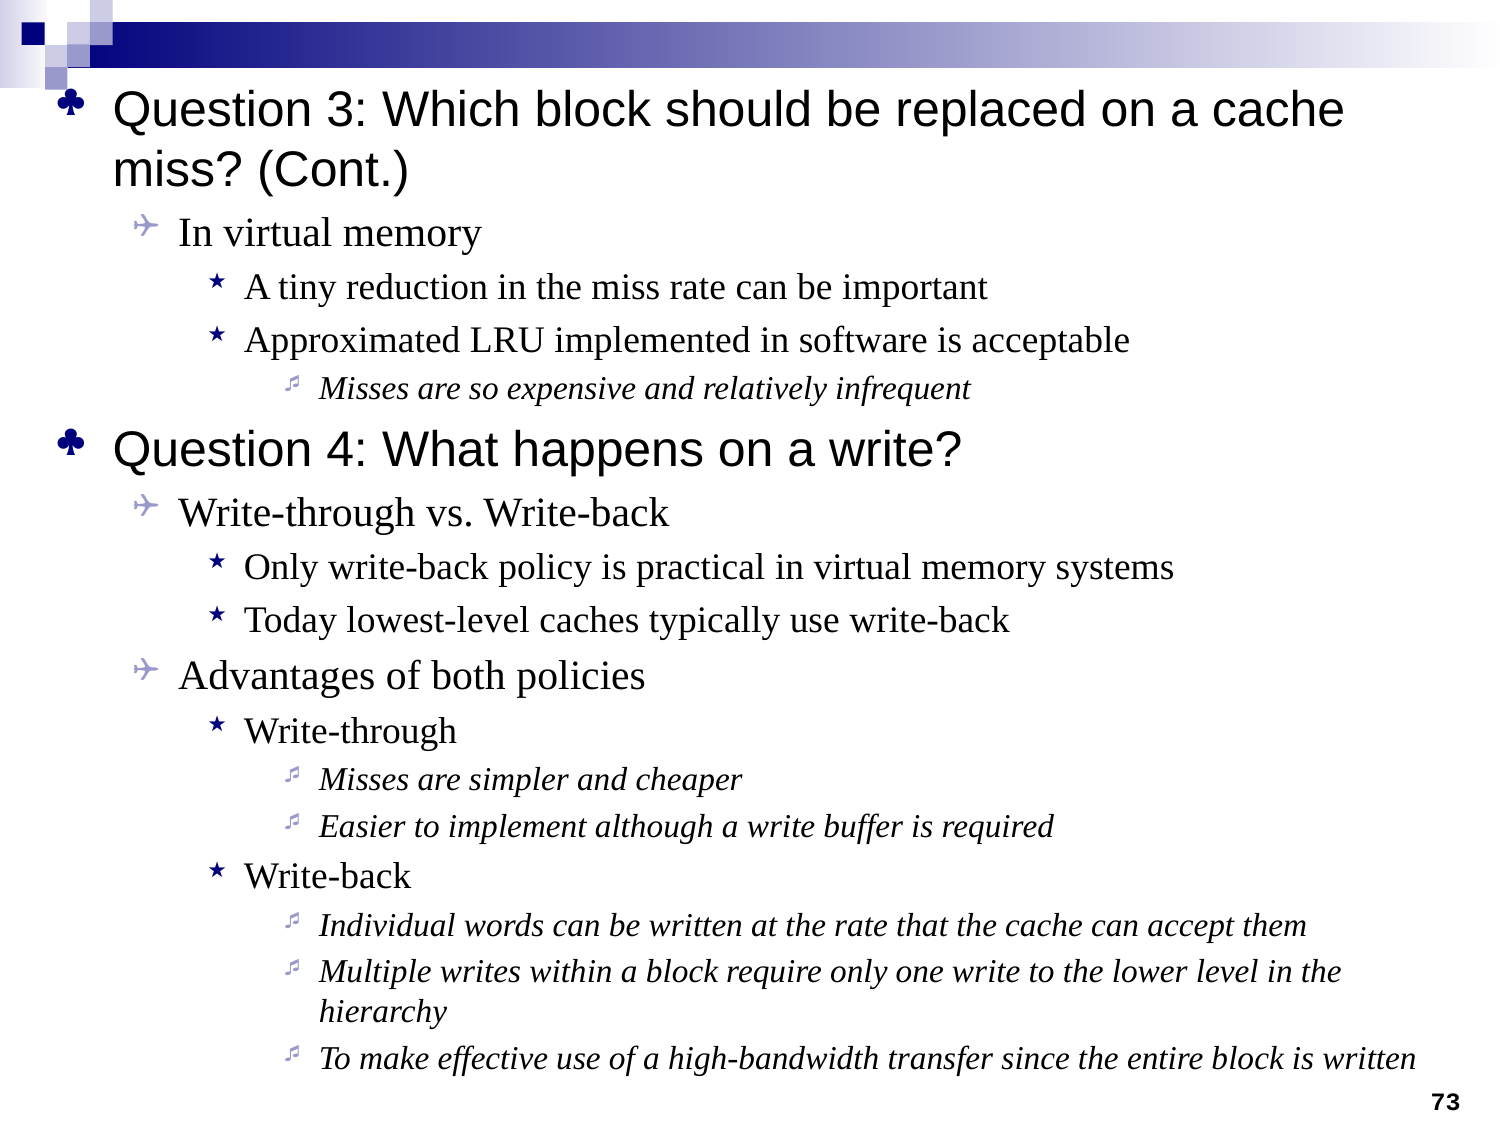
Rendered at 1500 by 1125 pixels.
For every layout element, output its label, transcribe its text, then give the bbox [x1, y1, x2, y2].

list Question 3: Which block should be replaced on a cache miss? (Cont.) In virtual memory A tiny reduction in the miss rate can be important Approximated LRU implemented in software is acceptable Misses are so expensive and relatively infrequent Question 4: What happens on a write? Write-through vs. Write-back Only write-back policy is practical in virtual memory systems Today lowest-level caches typically use write-back Advantages of both policies Write-through Misses are simpler and cheaper Easier to implement although a write buffer is required Write-back Individual words can be written at the rate that the cache can accept them Multiple writes within a block require only one write to the lower level in the hierarchy To make effective use of a high-bandwidth transfer since the entire block is written [41, 69, 1471, 1096]
slide_number 73 [1393, 1082, 1498, 1118]
